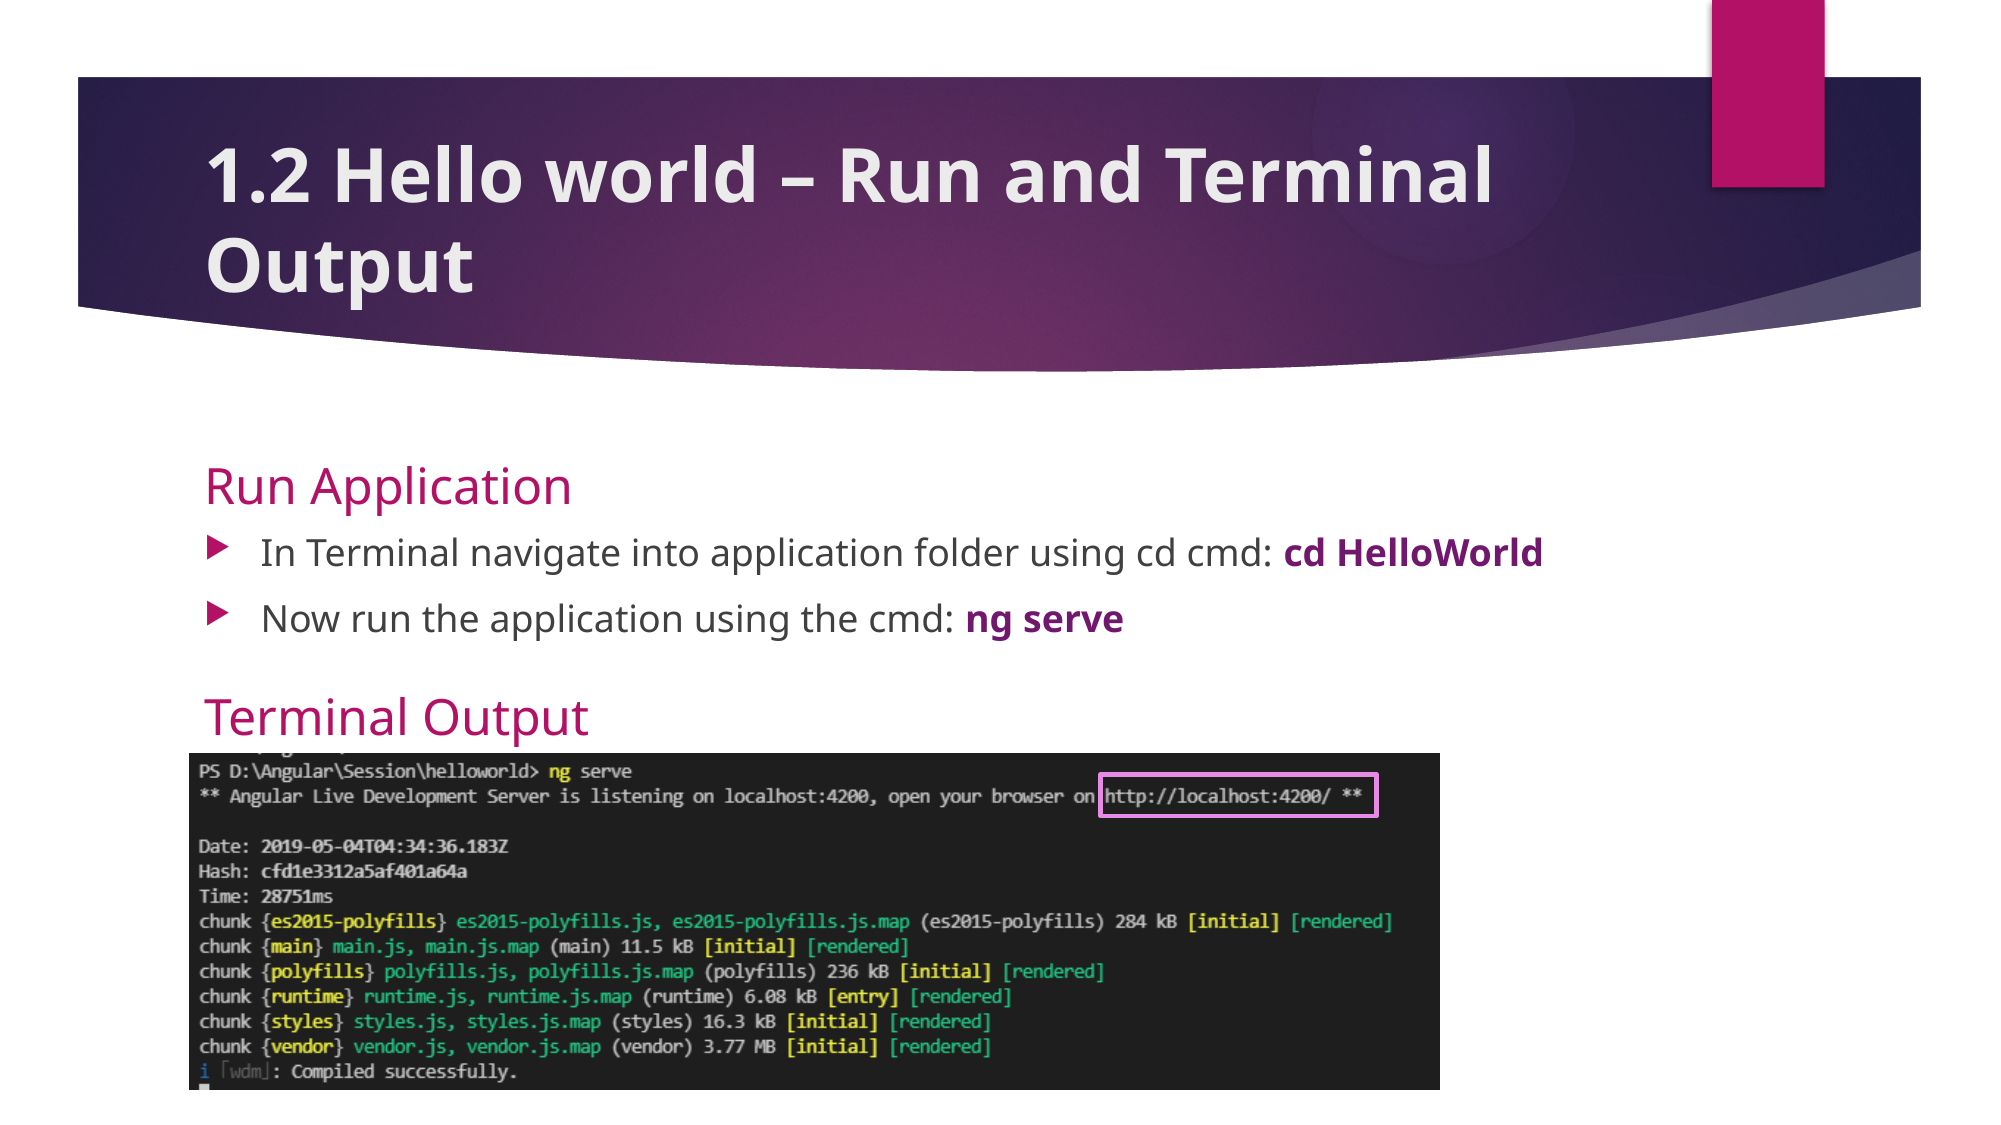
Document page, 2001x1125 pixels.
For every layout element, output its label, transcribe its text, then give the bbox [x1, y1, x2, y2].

list Terminal Output [189, 658, 981, 752]
list In Terminal navigate into application folder using cd cmd: cd HelloWorld Now run the application using the cmd: ng serve [189, 521, 1736, 739]
list Run Application [189, 427, 981, 521]
picture [189, 752, 1440, 1090]
title 1.2 Hello world – Run and Terminal Output [189, 159, 1706, 276]
